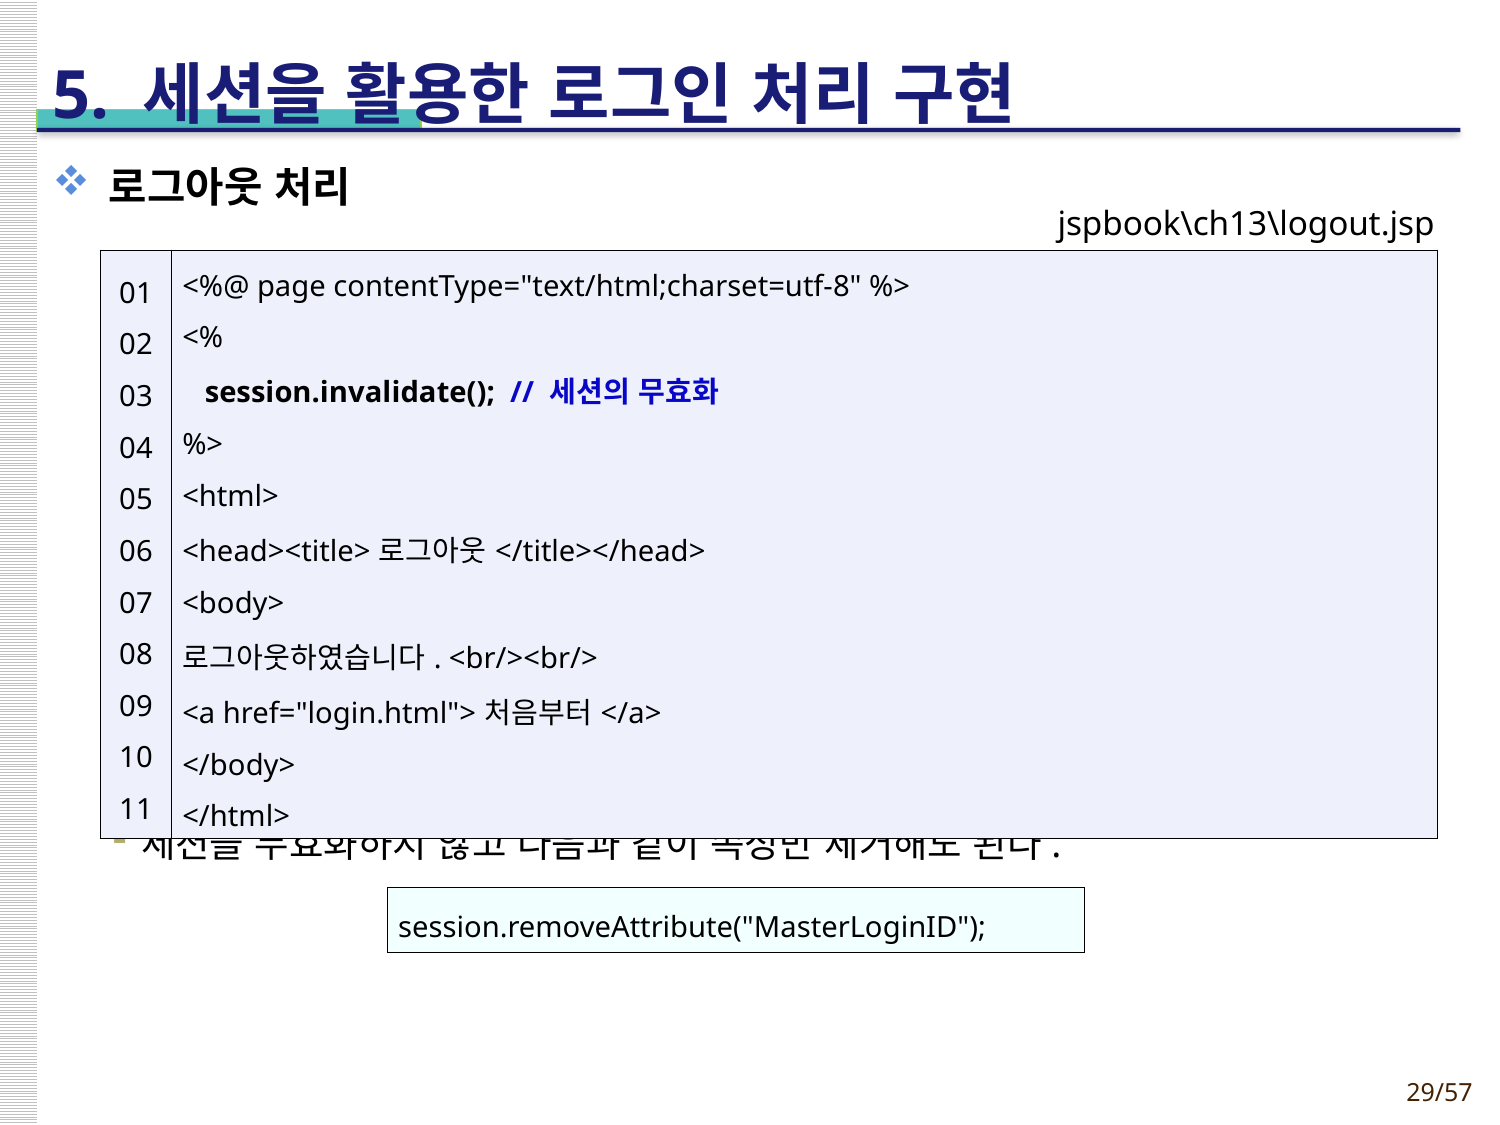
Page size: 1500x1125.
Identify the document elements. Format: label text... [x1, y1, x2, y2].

title 5. 세션을 활용한 로그인 처리 구현 [37, 75, 1450, 142]
table_header 01 02 03 04 05 06 07 08 09 10 11 [101, 251, 171, 838]
list 로그아웃 처리 세션을 무효화하지 않고 다음과 같이 속성만 제거해도 된다. [37, 152, 1463, 1091]
table_header session.removeAttribute("MasterLoginID"); [388, 888, 1084, 952]
text_box jspbook\ch13\logout.jsp [450, 194, 1450, 250]
text_box [0, 0, 1500, 75]
table_header <%@ page contentType="text/html;charset=utf-8" %> <% session.invalidate(); // 세션의 무효화 %> <html> <head><title>로그아웃</title></head> <body> 로그아웃하였습니다. <br/><br/> <a href="login.html">처음부터</a> </body> </html> [172, 251, 1437, 838]
